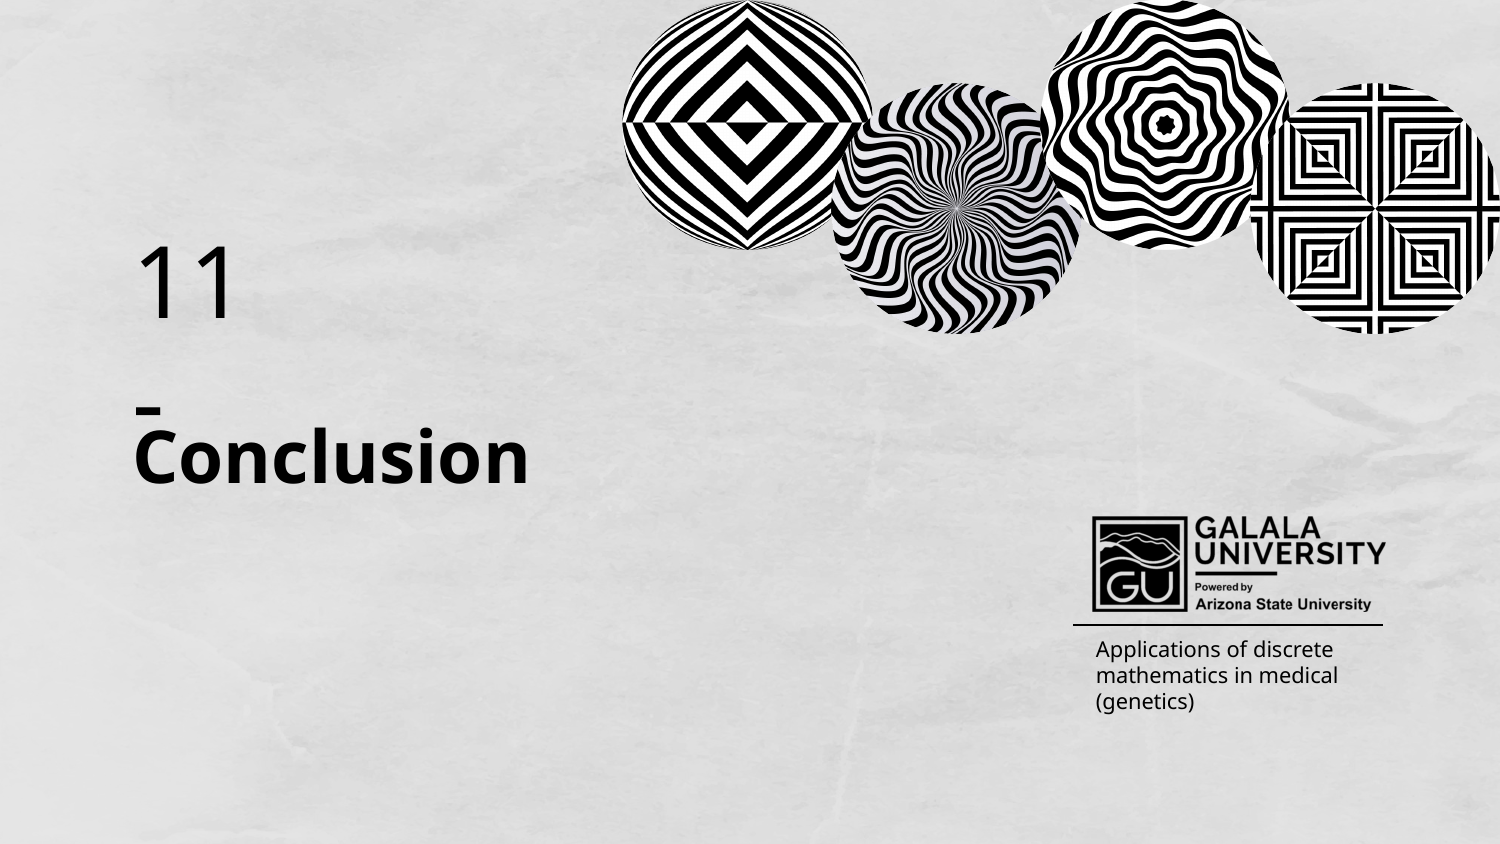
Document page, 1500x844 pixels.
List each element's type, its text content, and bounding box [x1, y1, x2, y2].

title 11 - [116, 282, 318, 374]
title Conclusion [116, 374, 1034, 534]
picture [1092, 516, 1387, 612]
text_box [622, 0, 1500, 334]
subtitle Applications of discrete mathematics in medical (genetics) [1080, 634, 1412, 715]
